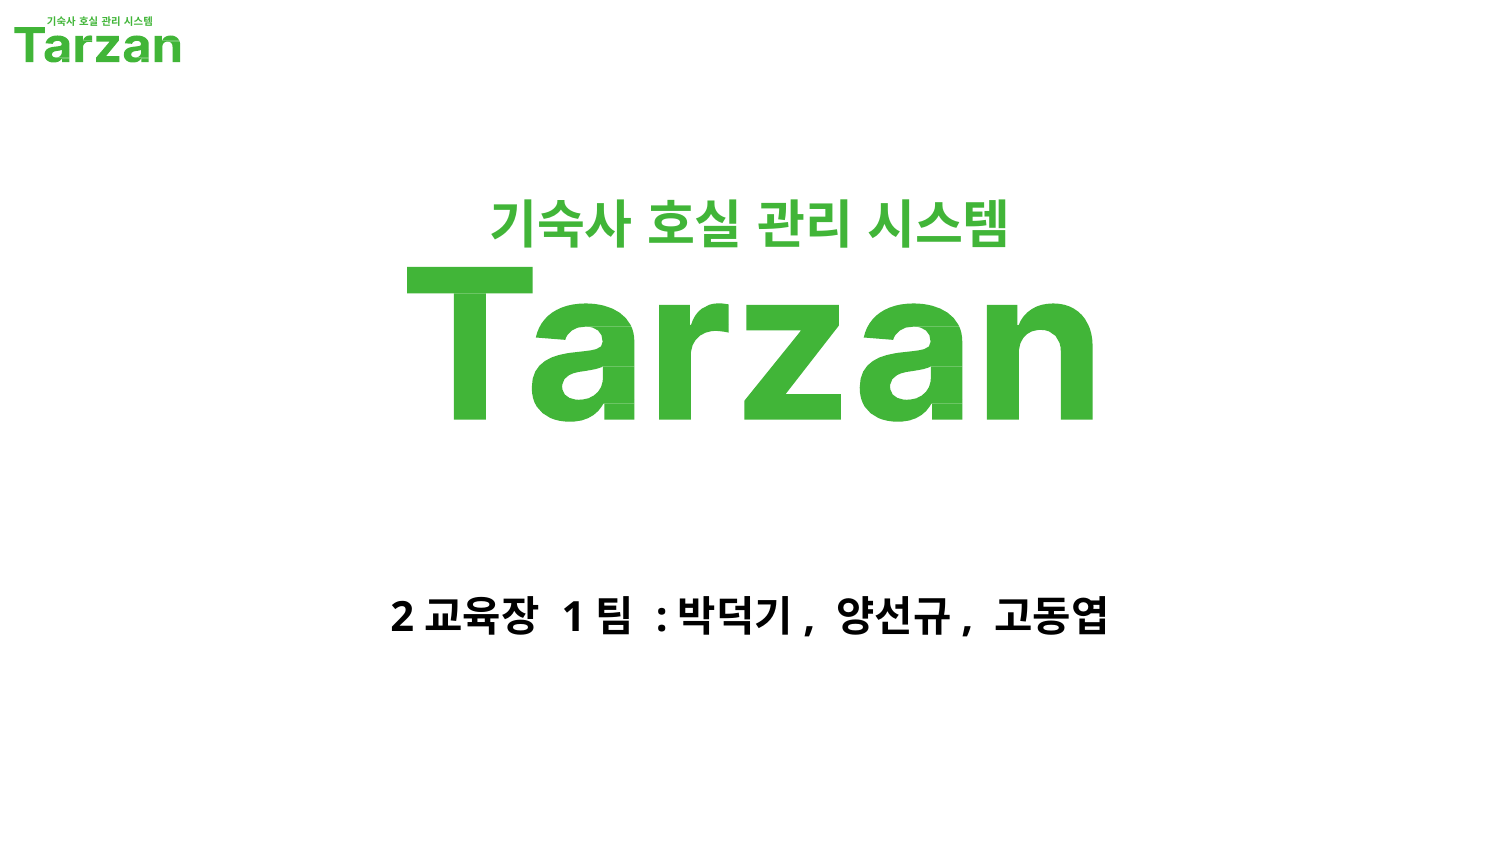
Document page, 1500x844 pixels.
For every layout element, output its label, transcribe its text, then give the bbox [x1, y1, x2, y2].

text_box [744, 304, 841, 420]
text_box [659, 303, 729, 420]
text_box 2교육장 1팀 :박덕기, 양선규, 고동엽 [237, 582, 1263, 647]
text_box [986, 303, 1093, 420]
text_box [859, 303, 963, 422]
text_box [531, 303, 635, 422]
text_box 기숙사 호실 관리 시스템 [387, 184, 1113, 262]
text_box [407, 266, 533, 420]
